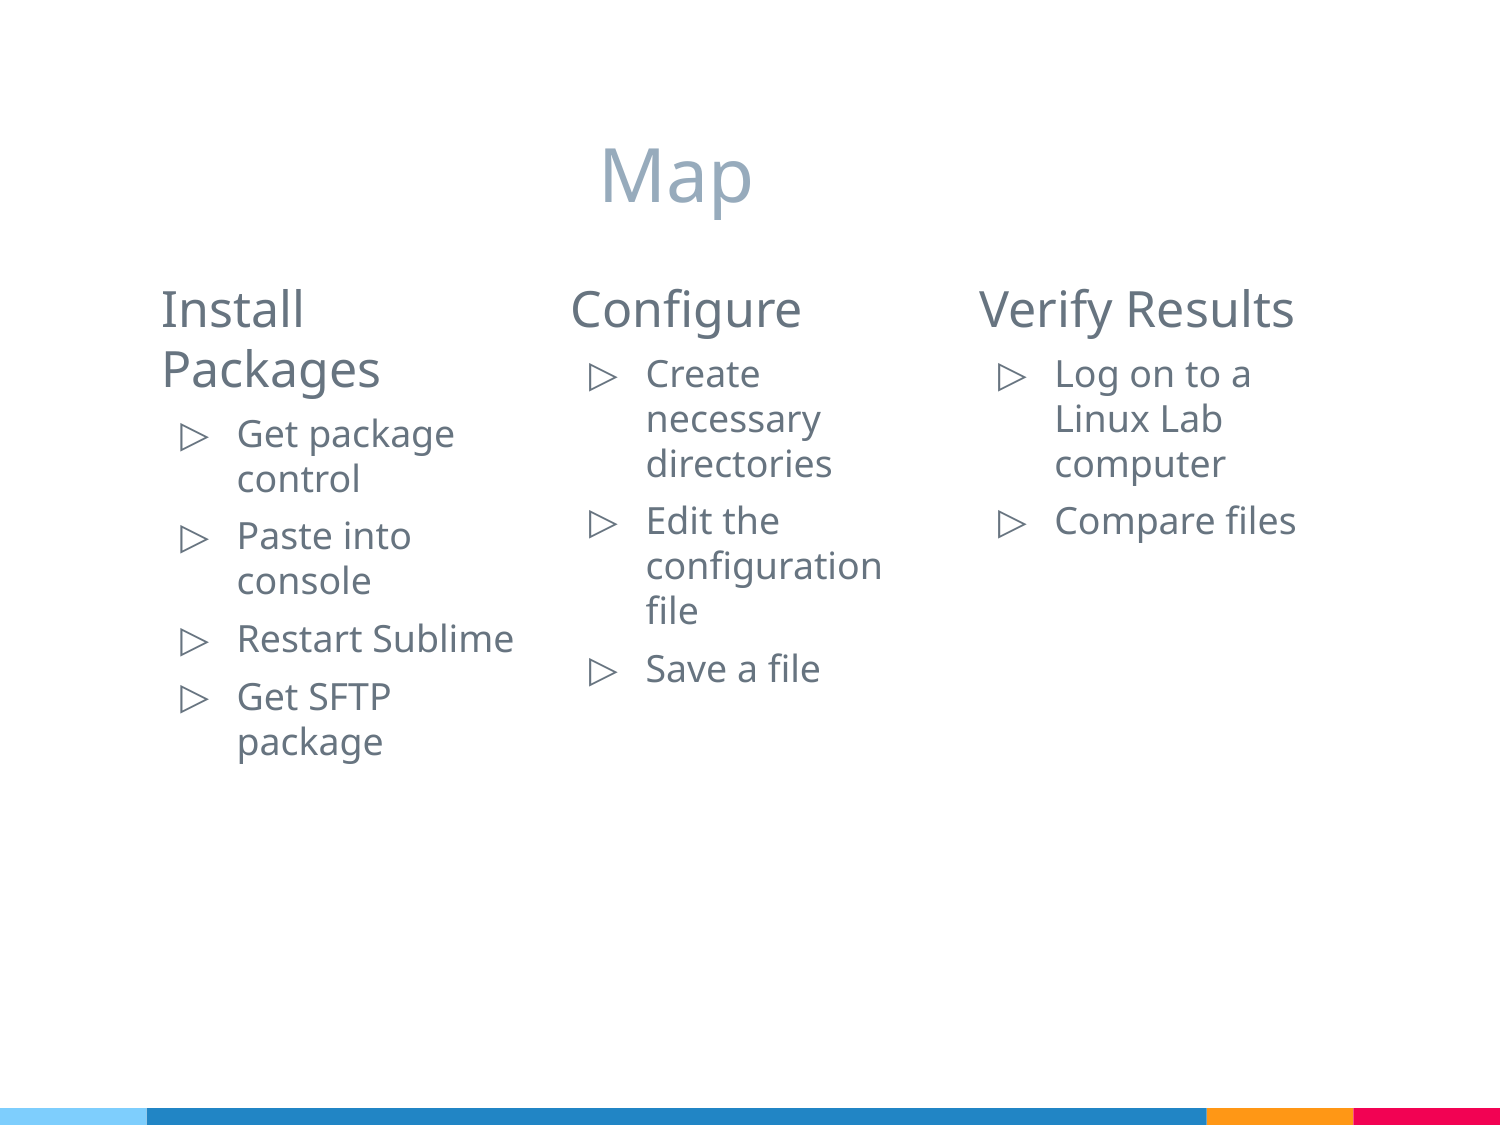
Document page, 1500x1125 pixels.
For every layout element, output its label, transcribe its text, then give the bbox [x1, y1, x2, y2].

list Verify Results Log on to a Linux Lab computer Compare files [964, 262, 1350, 666]
list Configure Create necessary directories Edit the configuration file Save a file [555, 262, 941, 676]
list Install Packages Get package control Paste into console Restart Sublime Get SFTP package [146, 262, 536, 666]
title Map [146, 45, 1207, 233]
